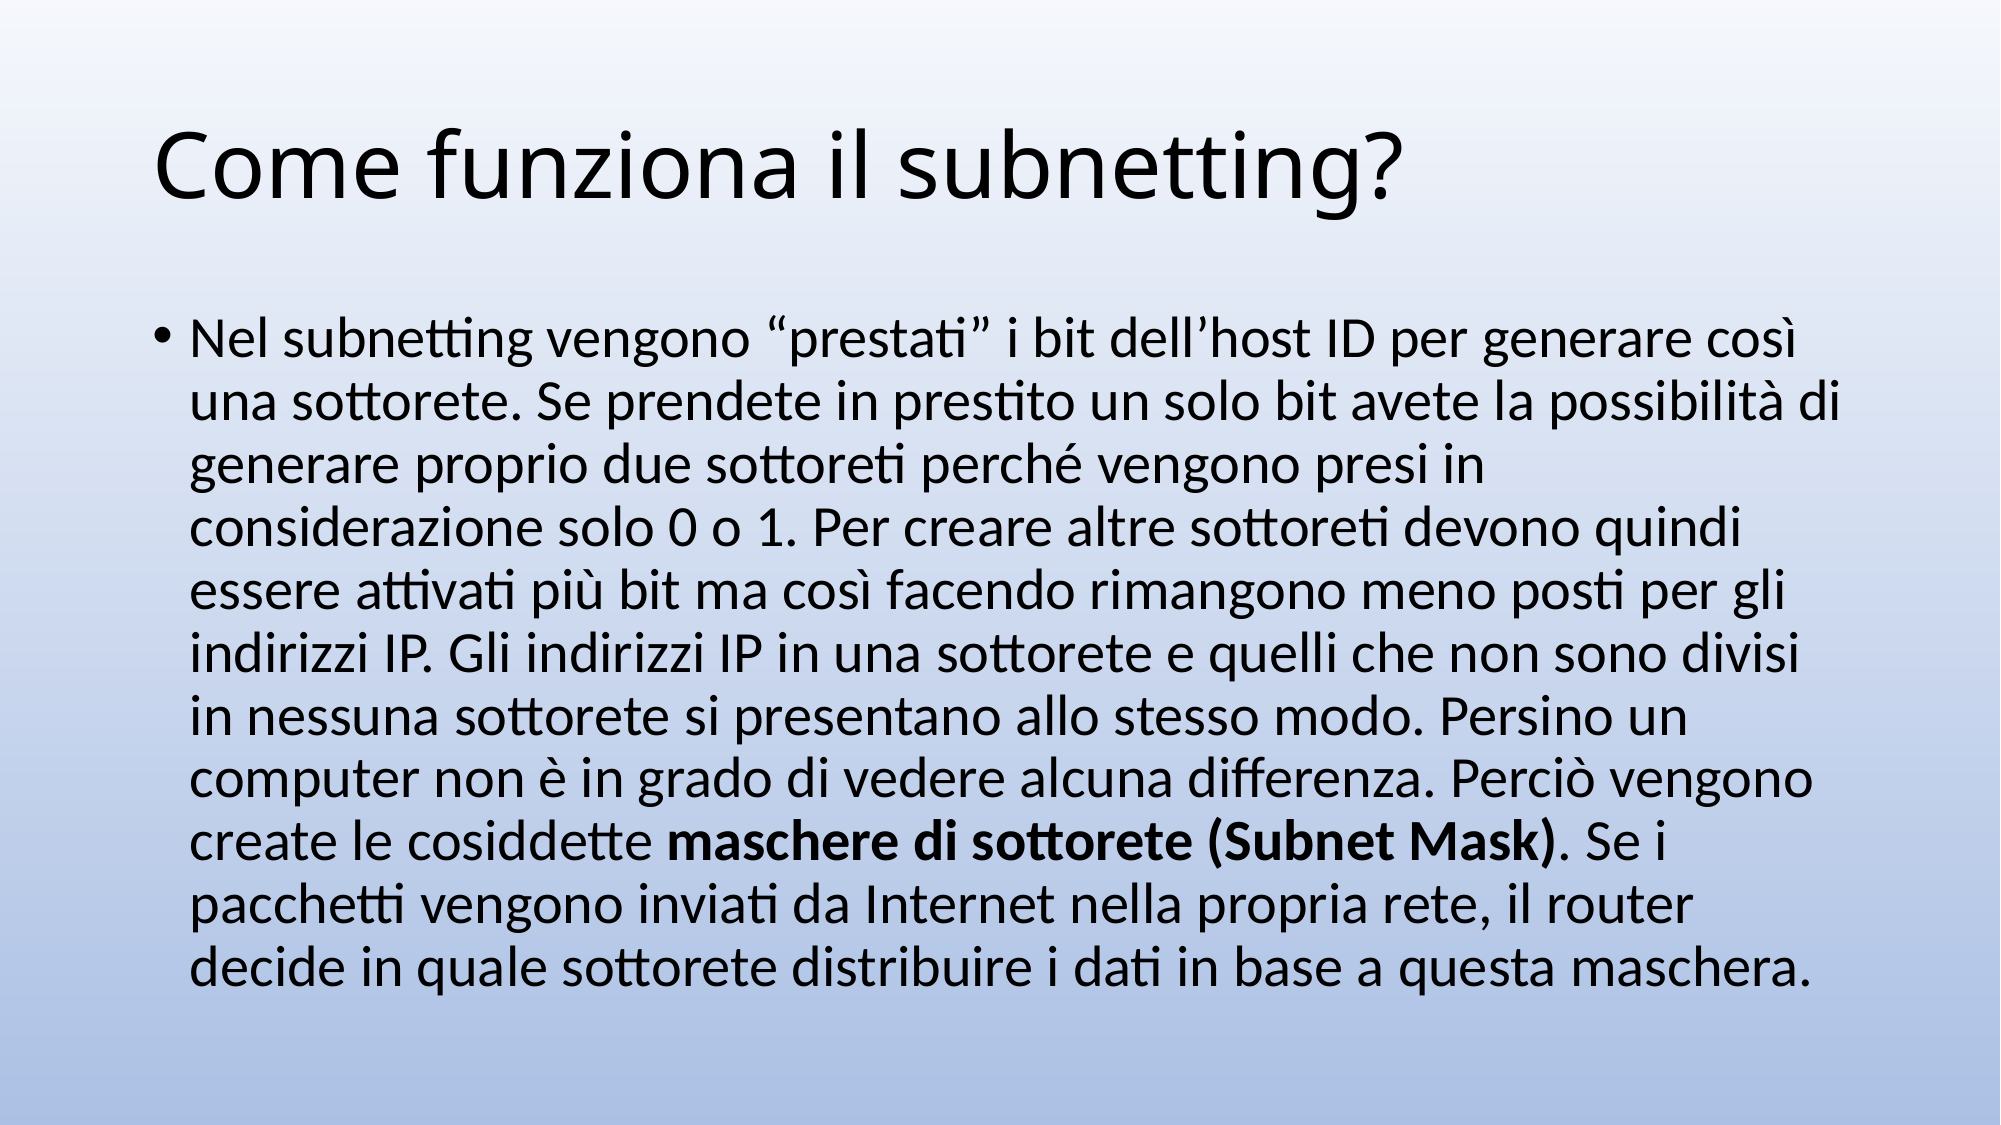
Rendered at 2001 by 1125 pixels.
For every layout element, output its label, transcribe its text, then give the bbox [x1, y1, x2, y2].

list Nel subnetting vengono “prestati” i bit dell’host ID per generare così una sottorete. Se prendete in prestito un solo bit avete la possibilità di generare proprio due sottoreti perché vengono presi in considerazione solo 0 o 1. Per creare altre sottoreti devono quindi essere attivati più bit ma così facendo rimangono meno posti per gli indirizzi IP. Gli indirizzi IP in una sottorete e quelli che non sono divisi in nessuna sottorete si presentano allo stesso modo. Persino un computer non è in grado di vedere alcuna differenza. Perciò vengono create le cosiddette maschere di sottorete (Subnet Mask). Se i pacchetti vengono inviati da Internet nella propria rete, il router decide in quale sottorete distribuire i dati in base a questa maschera. [137, 299, 1863, 1014]
title Come funziona il subnetting? [137, 59, 1863, 278]
